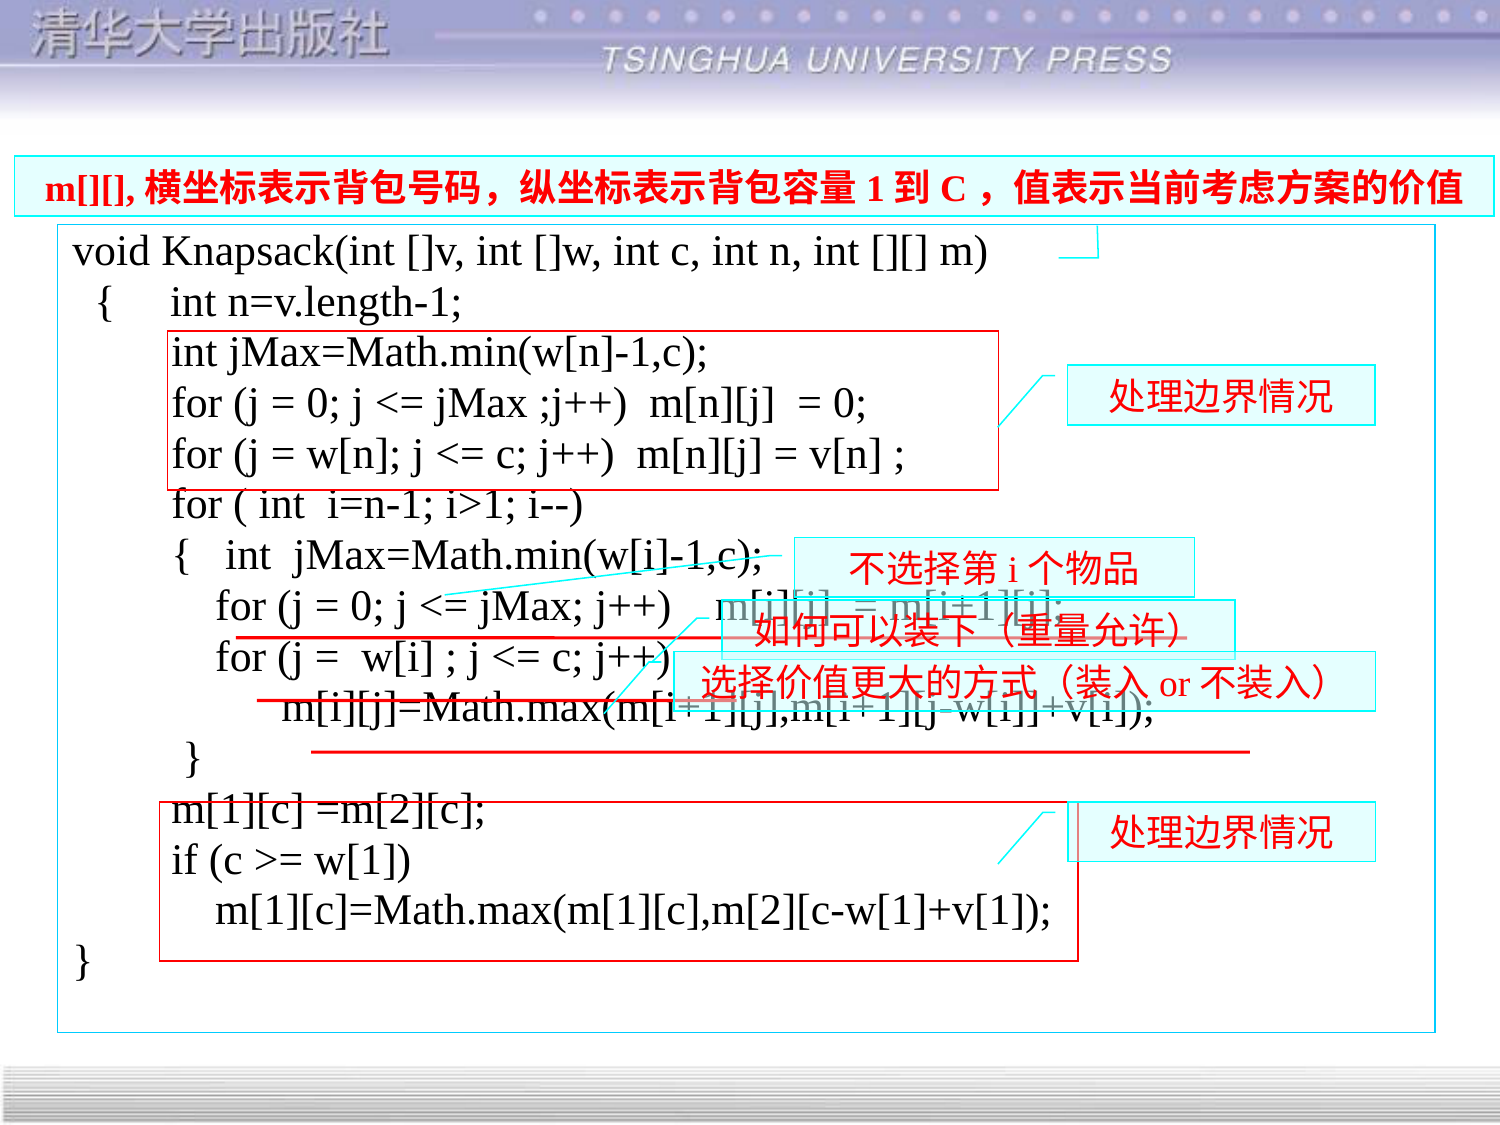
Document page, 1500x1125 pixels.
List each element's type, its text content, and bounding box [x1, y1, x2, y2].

picture [0, 0, 1500, 1125]
text_box m[][],横坐标表示背包号码，纵坐标表示背包容量1到C，值表示当前考虑方案的价值 [14, 156, 1495, 216]
text_box [167, 330, 999, 490]
text_box 处理边界情况 [1067, 801, 1376, 862]
text_box [159, 801, 1079, 961]
text_box 不选择第i个物品 [794, 537, 1195, 598]
text_box 选择价值更大的方式（装入or不装入） [673, 651, 1376, 712]
text_box void Knapsack(int []v, int []w, int c, int n, int [][] m) { int n=v.length-1; int jMax=Math.min(w[n]-1,c); for (j = 0; j <= jMax ;j++) m[n][j] = 0; for (j = w[n]; j <= c; j++) m[n][j] = v[n] ; for ( int i=n-1; i>1; i--) { int jMax=Math.min(w[i]-1,c); for (j = 0; j <= jMax; j++) m[i][j] = m[i+1][j]; for (j = w[i] ; j <= c; j++) m[i][j]=Math.max(m[i+1][j],m[i+1][j-w[i]]+v[i]); } m[1][c] =m[2][c]; if (c >= w[1]) m[1][c]=Math.max(m[1][c],m[2][c-w[1]+v[1]); } [57, 224, 1435, 1033]
text_box 处理边界情况 [1067, 365, 1376, 425]
text_box 如何可以装下（重量允许） [721, 599, 1236, 651]
